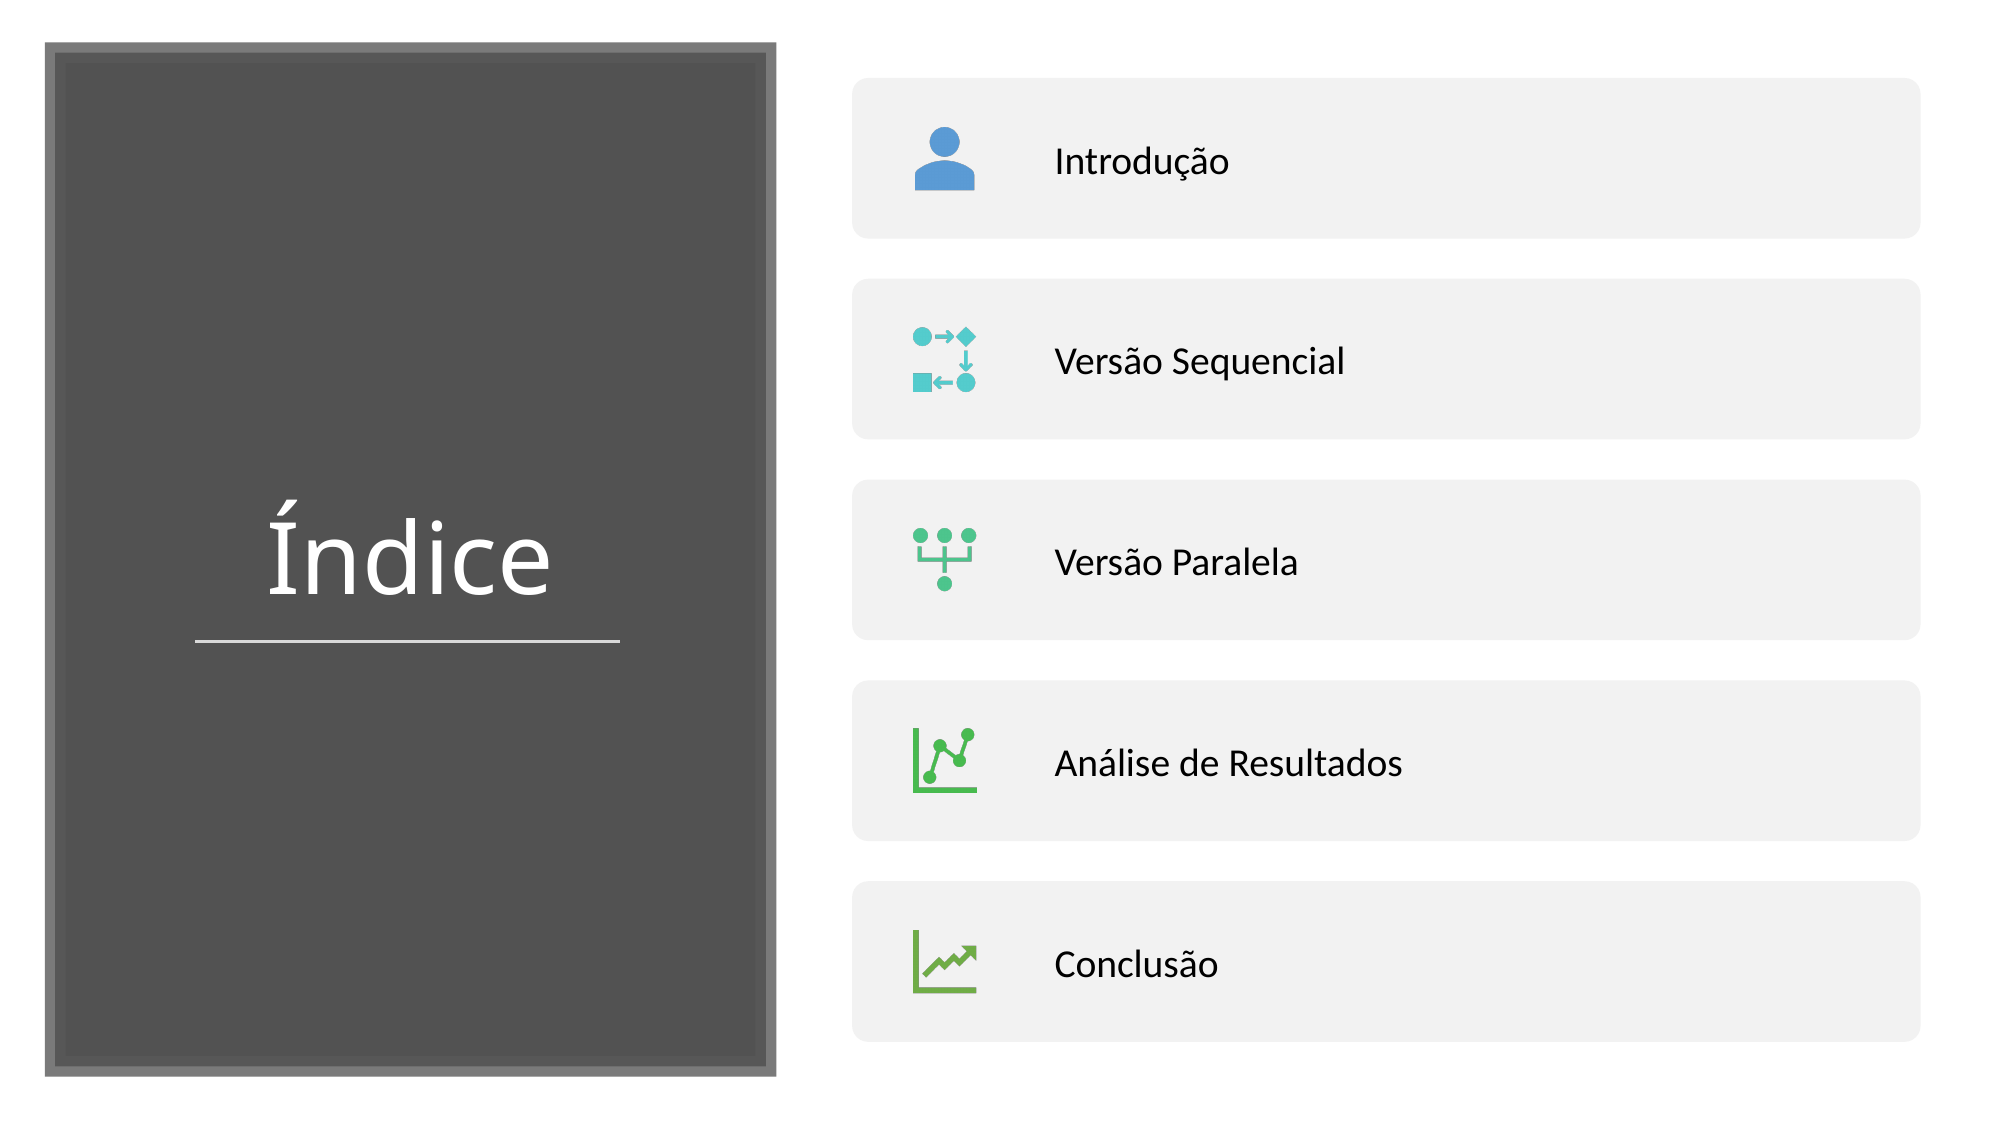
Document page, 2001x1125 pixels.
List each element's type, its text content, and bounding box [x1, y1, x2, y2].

text_box [54, 52, 767, 1067]
title Índice [110, 149, 711, 624]
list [852, 77, 1921, 1043]
